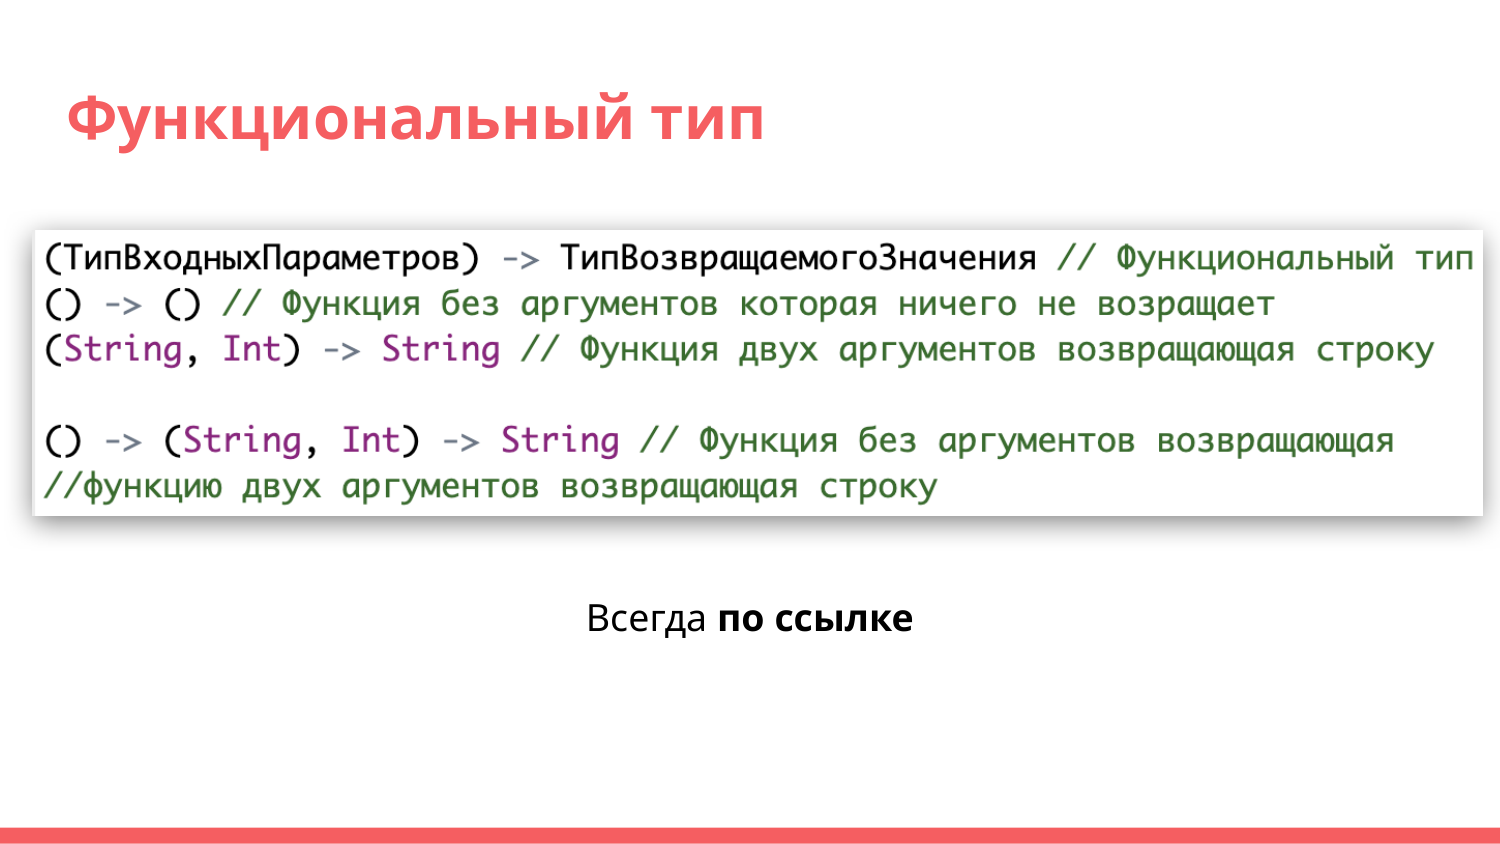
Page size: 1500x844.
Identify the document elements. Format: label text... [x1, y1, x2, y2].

title Функциональный тип [51, 64, 1449, 167]
picture [32, 230, 1484, 516]
text_box Всегда по ссылке [500, 579, 1000, 655]
